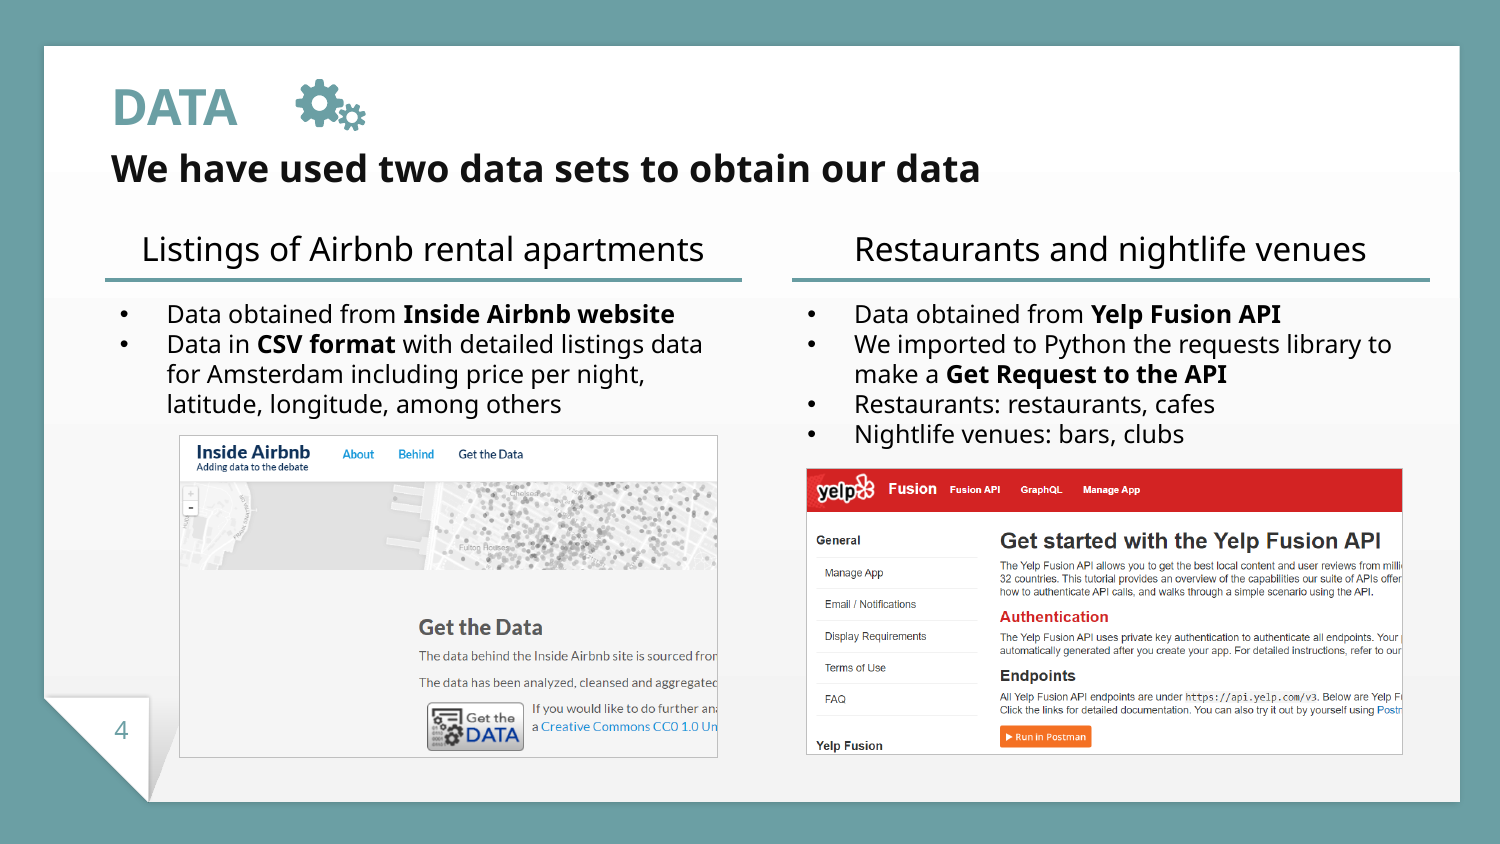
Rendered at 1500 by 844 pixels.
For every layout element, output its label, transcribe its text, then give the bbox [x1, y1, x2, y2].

picture [178, 435, 718, 758]
text_box Data obtained from Yelp Fusion API We imported to Python the requests library to make a Get Request to the API Restaurants: restaurants, cafes Nightlife venues: bars, clubs [792, 291, 1430, 456]
slide_number 4 [83, 699, 160, 750]
text_box Restaurants and nightlife venues [792, 221, 1430, 276]
text_box DATA [83, 63, 1403, 147]
text_box Listings of Airbnb rental apartments [104, 221, 743, 276]
text_box We have used two data sets to obtain our data [83, 147, 1403, 210]
picture [805, 467, 1404, 756]
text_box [295, 78, 366, 132]
text_box Data obtained from Inside Airbnb website Data in CSV format with detailed listings data for Amsterdam including price per night, latitude, longitude, among others [104, 291, 743, 426]
